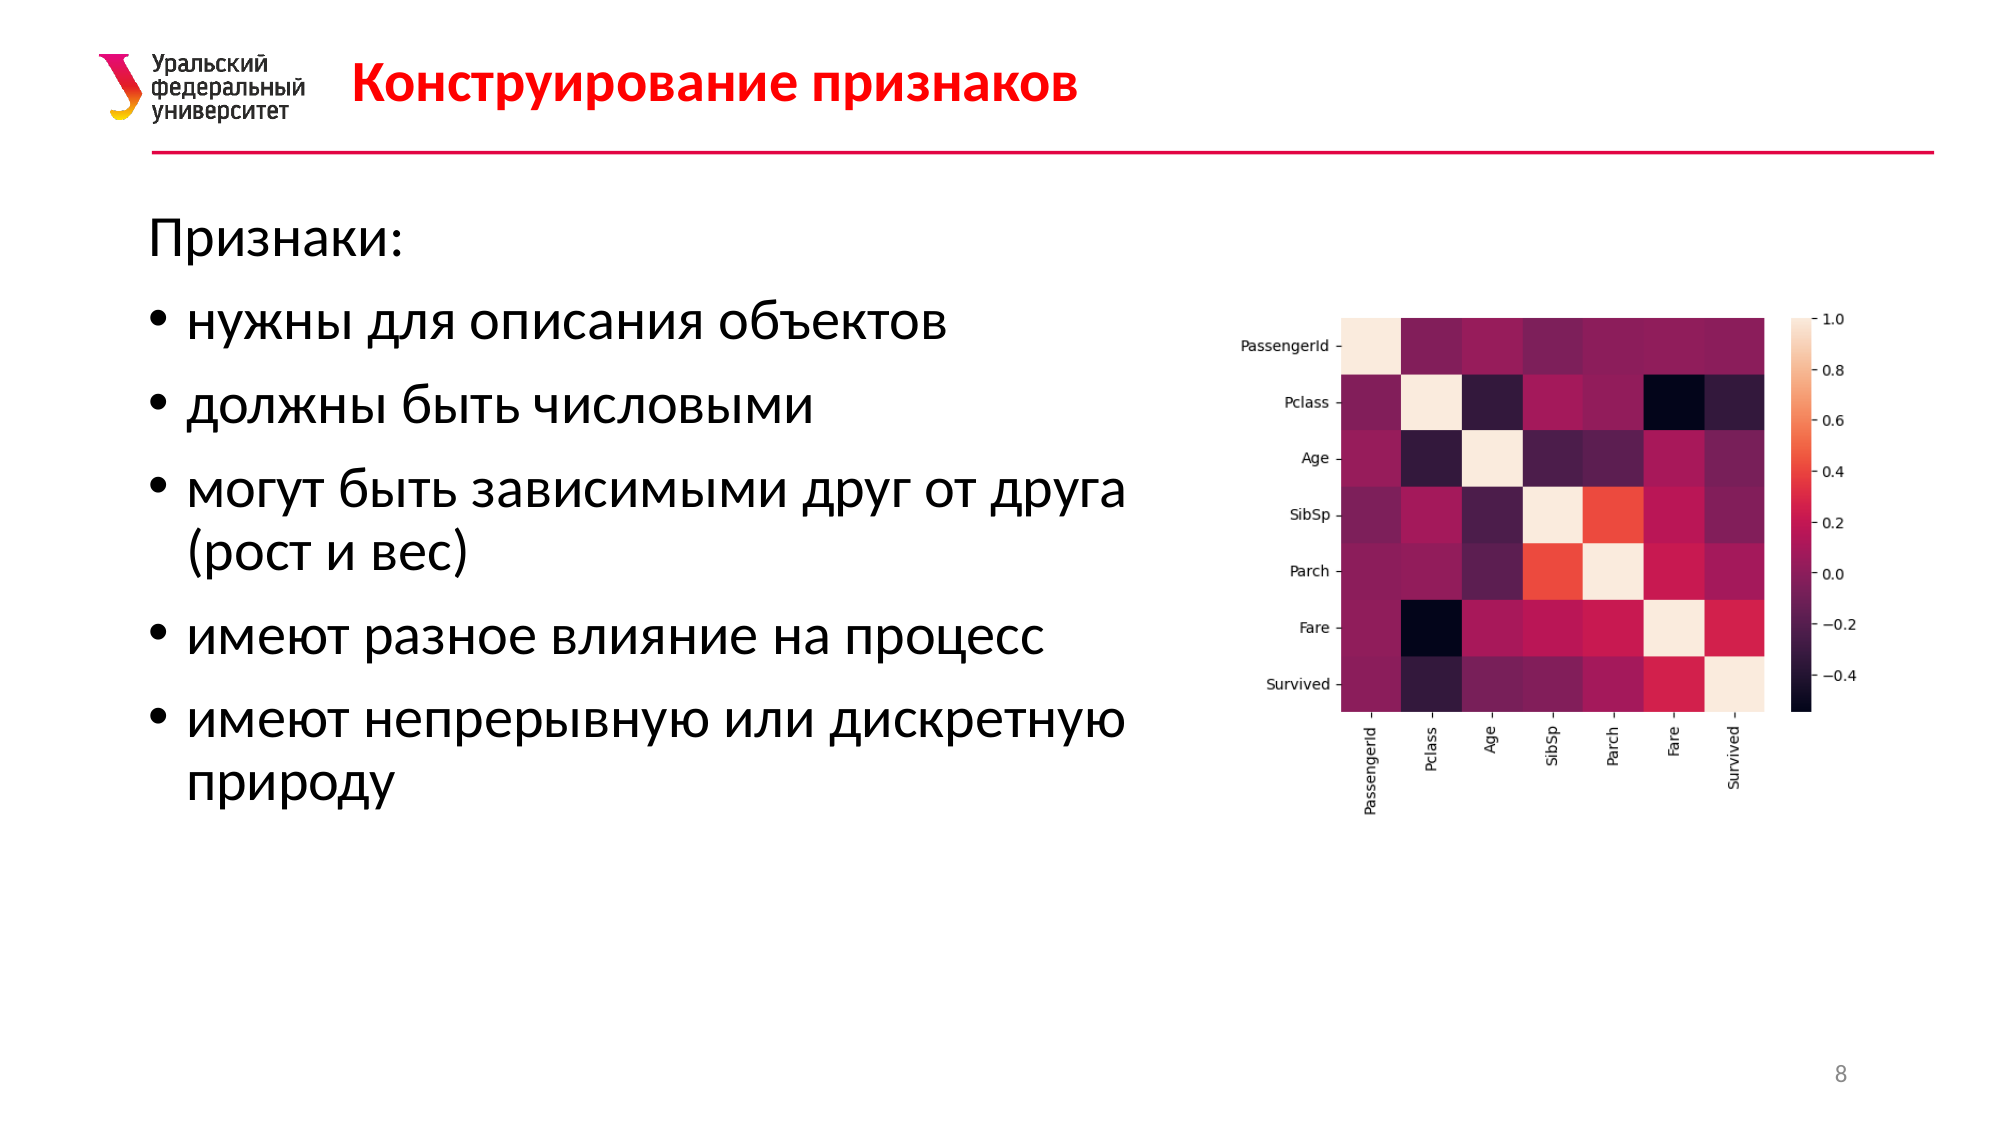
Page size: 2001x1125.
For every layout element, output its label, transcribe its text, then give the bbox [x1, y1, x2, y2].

picture [1230, 302, 1867, 823]
text_box [151, 150, 1935, 155]
text_box Признаки: нужны для описания объектов должны быть числовыми могут быть зависимыми друг от друга (рост и вес) имеют разное влияние на процесс имеют непрерывную или дискретную природу [133, 198, 1150, 912]
slide_number 8 [1412, 1042, 1863, 1103]
text_box Конструирование признаков [337, 36, 1945, 121]
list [98, 52, 320, 124]
